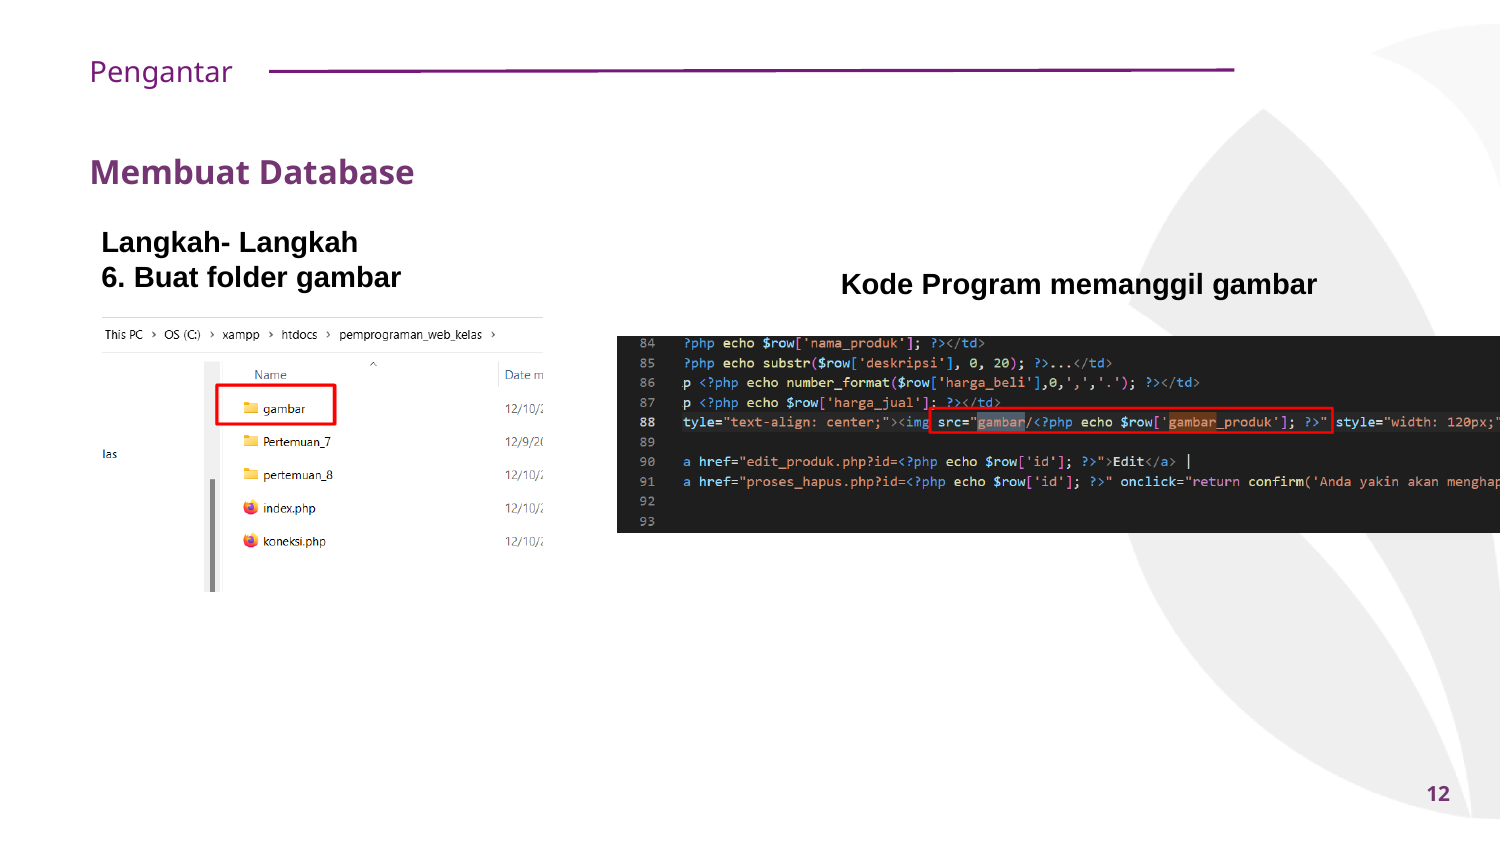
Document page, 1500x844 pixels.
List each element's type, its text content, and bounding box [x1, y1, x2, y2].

picture [102, 311, 543, 593]
picture [617, 24, 1500, 819]
text_box Membuat Database [74, 122, 1105, 214]
text_box Pengantar [74, 23, 485, 118]
text_box Kode Program memanggil gambar [826, 257, 1105, 308]
text_box Langkah- Langkah 6. Buat folder gambar [86, 215, 837, 336]
